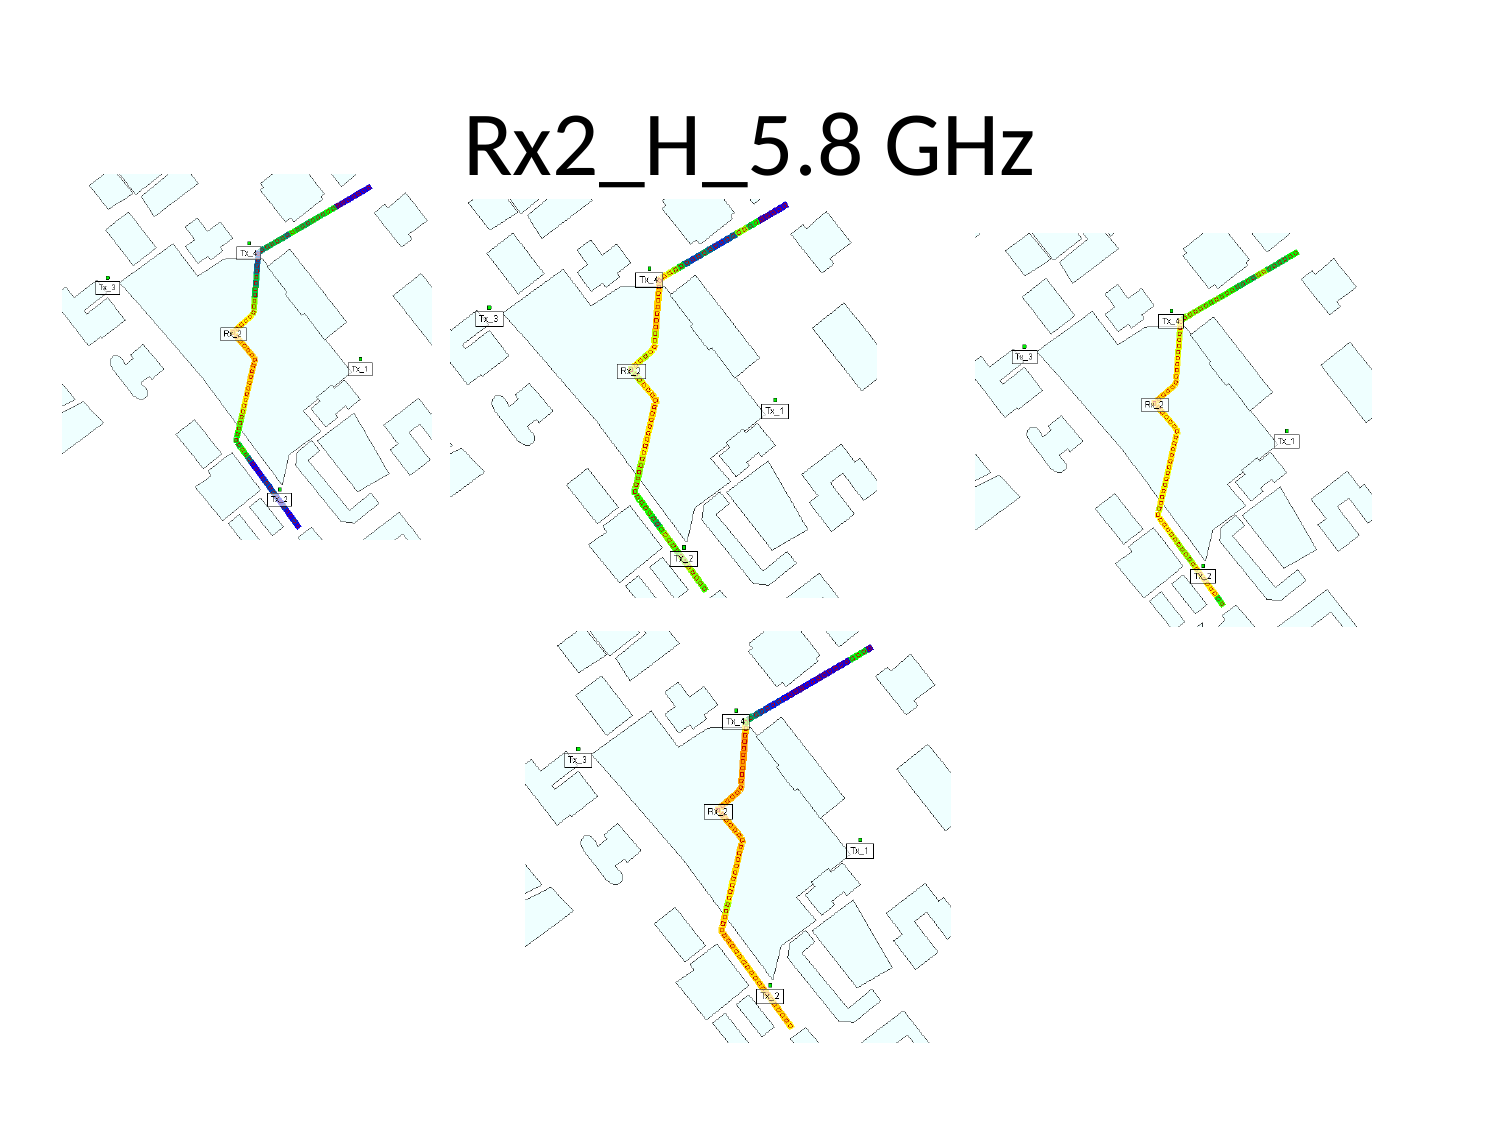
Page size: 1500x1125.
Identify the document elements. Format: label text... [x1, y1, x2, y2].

title Rx2_H_5.8 GHz [75, 45, 1425, 233]
picture [974, 233, 1372, 628]
picture [524, 631, 951, 1044]
picture [449, 199, 877, 598]
picture [62, 174, 433, 541]
